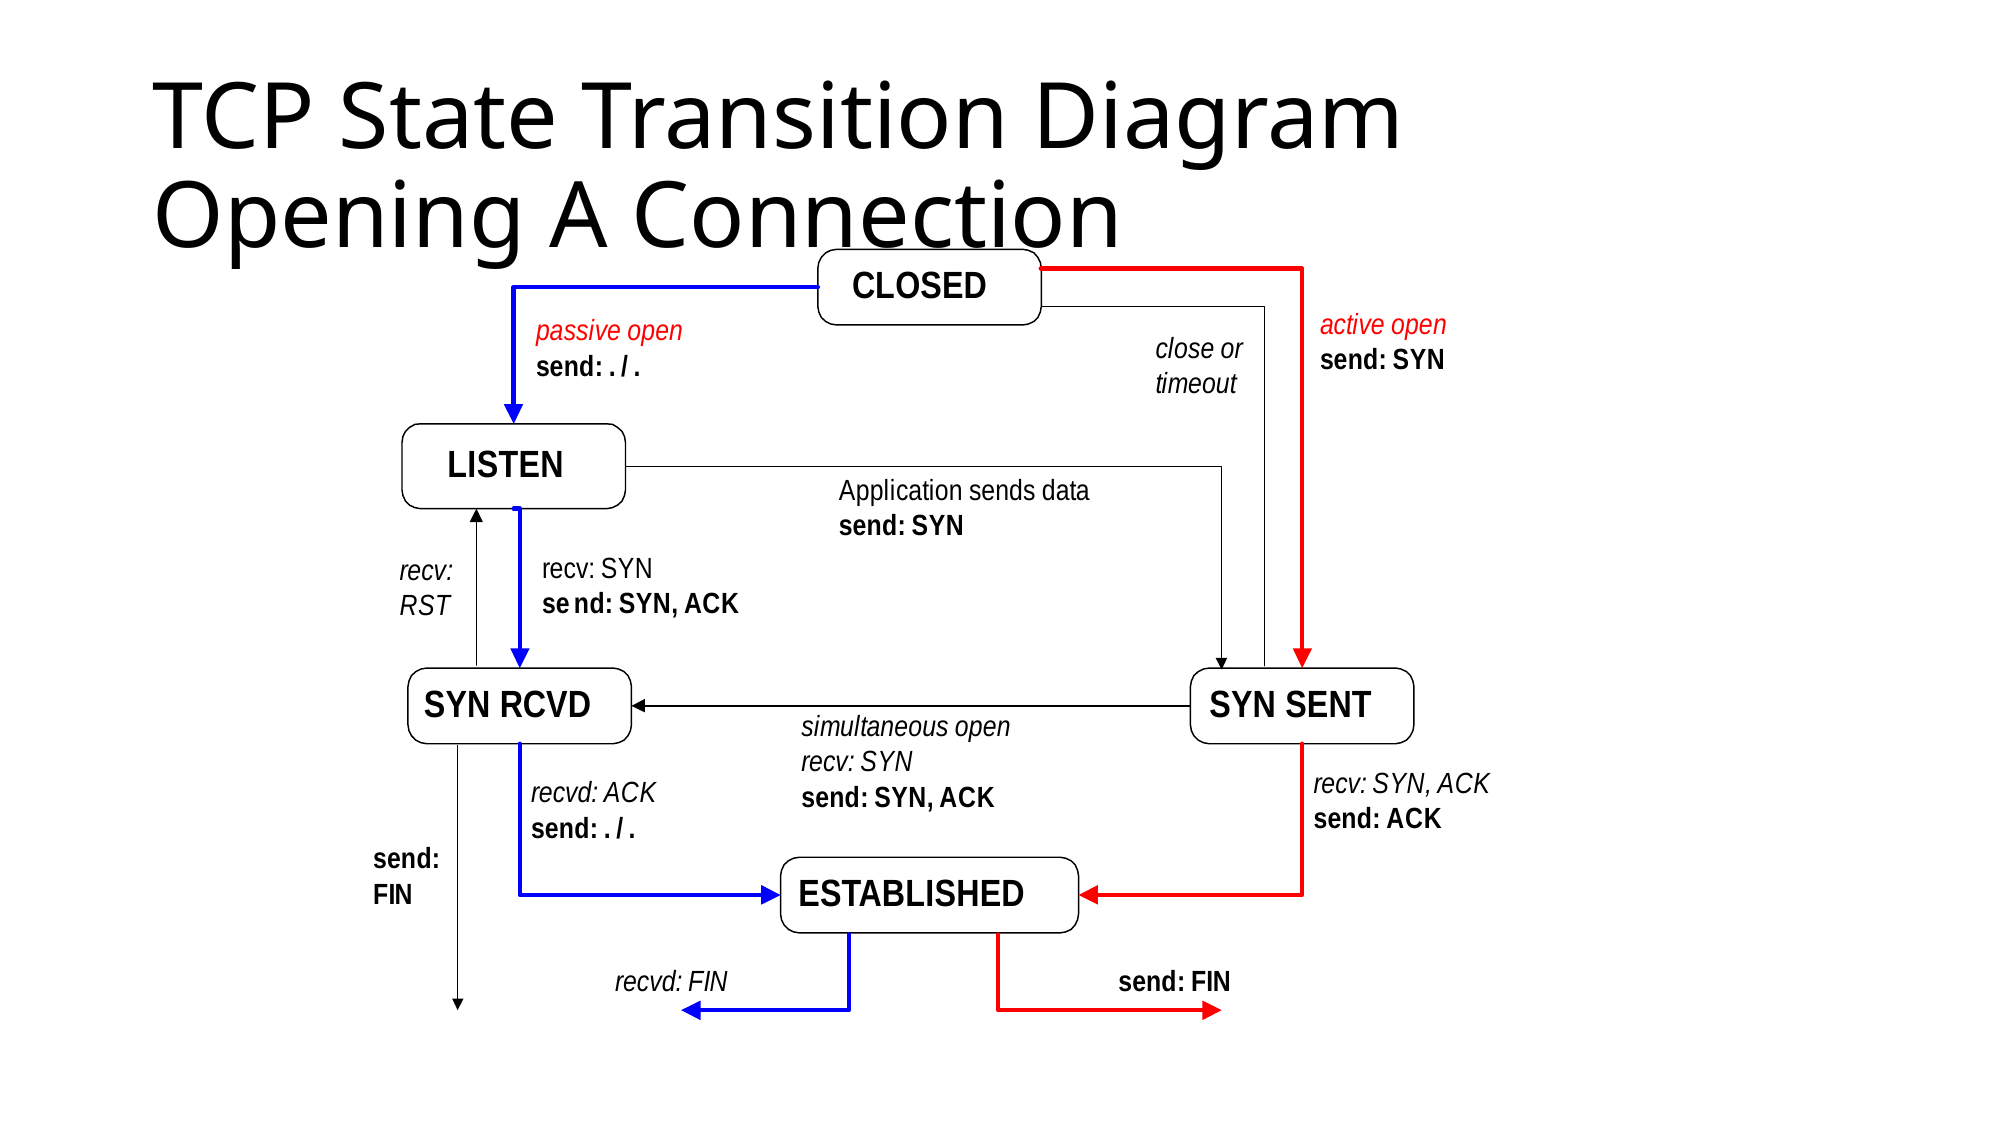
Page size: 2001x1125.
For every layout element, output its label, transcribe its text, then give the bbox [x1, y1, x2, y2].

title TCP State Transition Diagram Opening A Connection [137, 59, 1863, 278]
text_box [324, 212, 1675, 1051]
